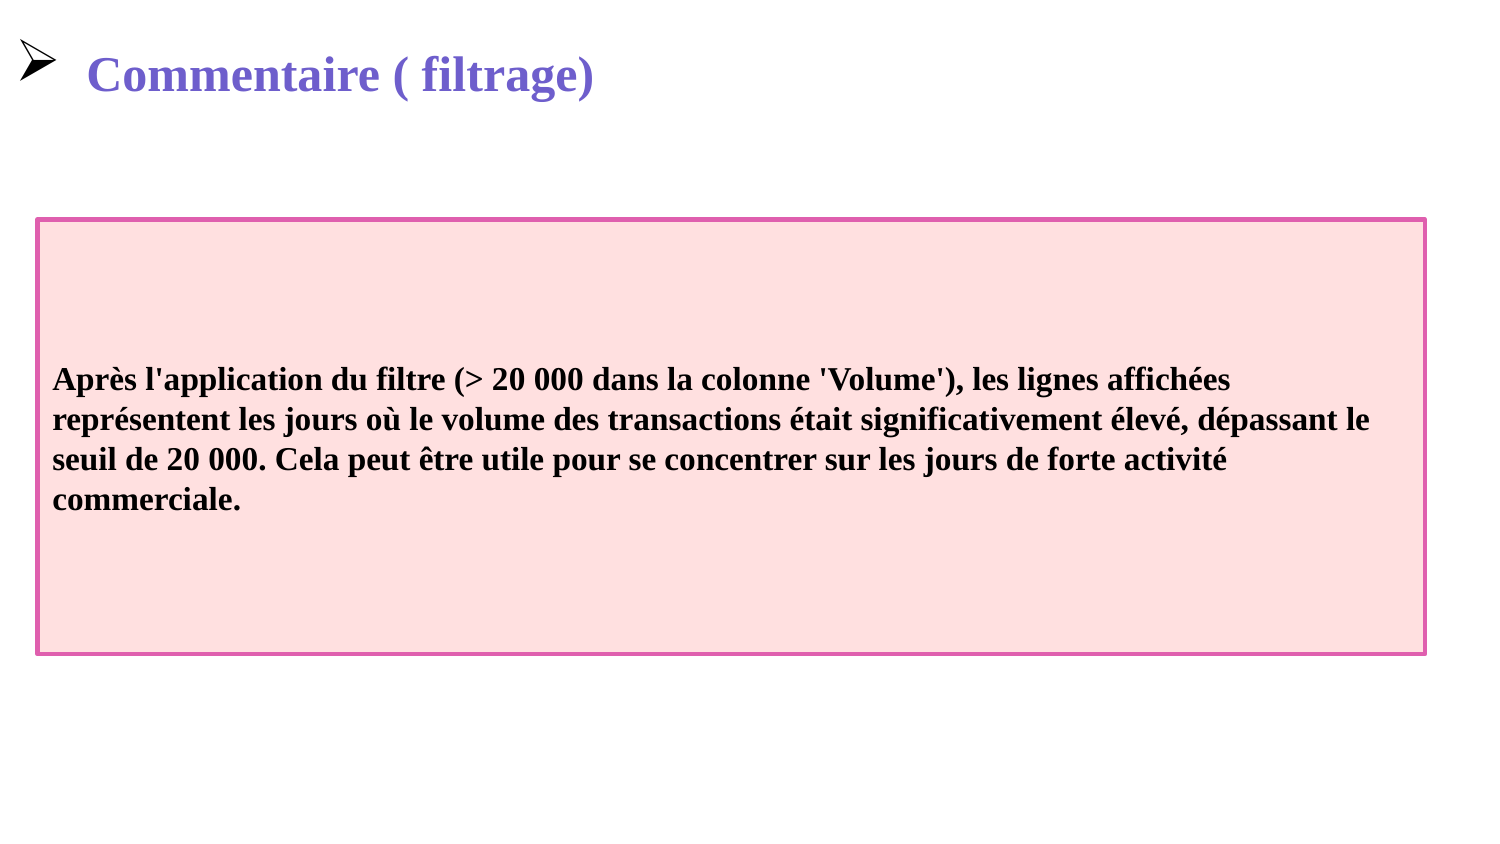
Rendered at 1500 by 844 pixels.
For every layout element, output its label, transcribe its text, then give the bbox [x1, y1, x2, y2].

list [0, 135, 1500, 821]
title Commentaire ( filtrage) [0, 0, 1500, 135]
text_box Après l'application du filtre (> 20 000 dans la colonne 'Volume'), les lignes affichées représentent les jours où le volume des transactions était significativement élevé, dépassant le seuil de 20 000. Cela peut être utile pour se concentrer sur les jours de forte activité commerciale. [35, 217, 1427, 656]
